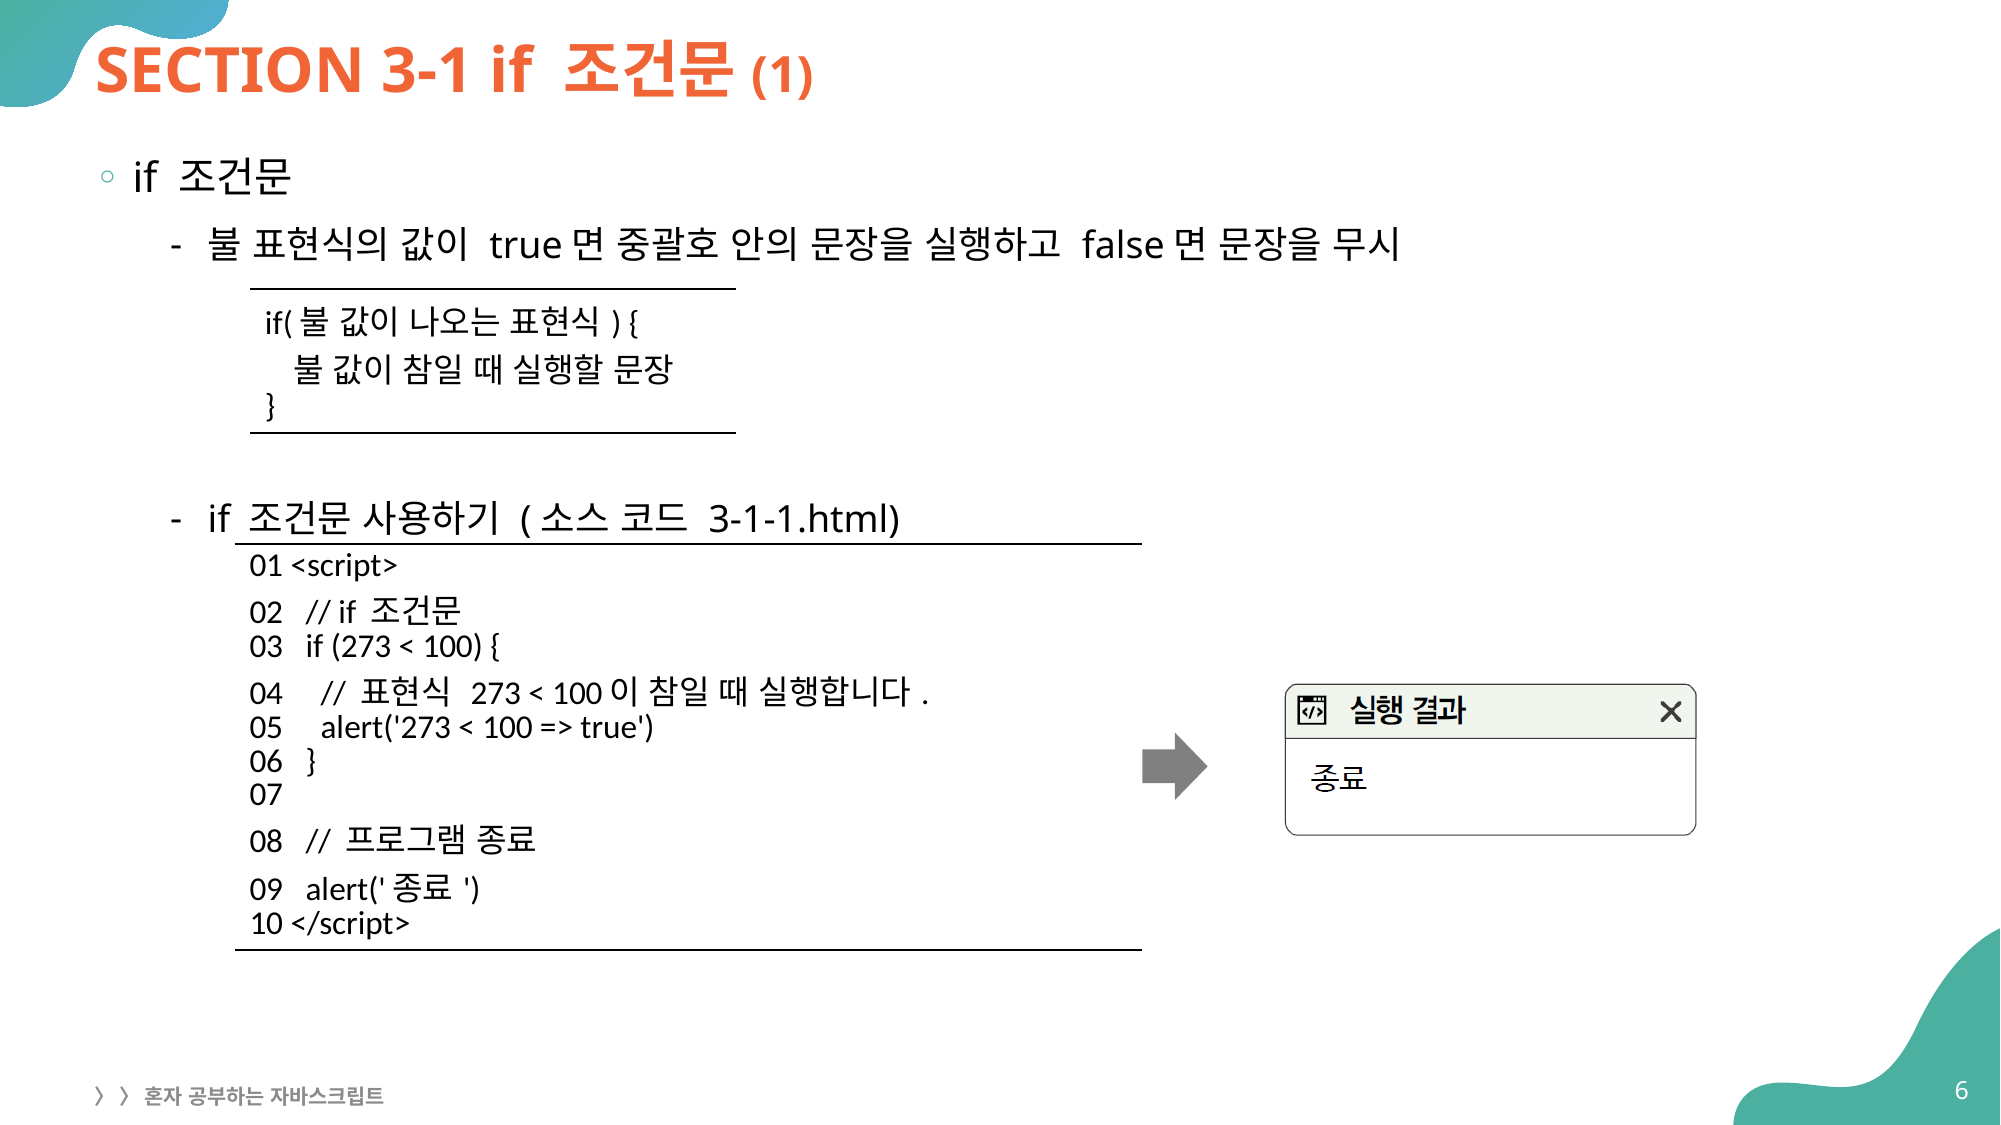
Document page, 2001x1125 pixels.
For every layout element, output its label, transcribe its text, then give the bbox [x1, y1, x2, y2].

title SECTION 3-1 if 조건문(1) [79, 17, 1931, 128]
table_header 01 <script> 02 // if 조건문 03 if (273 < 100) { 04 // 표현식 273 < 100이 참일 때 실행합니다. 05 alert('273 < 100 => true') 06 } 07 08 // 프로그램 종료 09 alert('종료') 10 </script> [235, 545, 1142, 949]
slide_number 6 [1917, 1061, 1984, 1122]
text_box [1141, 730, 1210, 803]
list if 조건문 불 표현식의 값이 true면 중괄호 안의 문장을 실행하고 false면 문장을 무시 if 조건문 사용하기 (소스 코드 3-1-1.html) [79, 133, 1931, 954]
picture [1276, 675, 1706, 839]
footer 〉 〉 혼자 공부하는 자바스크립트 [79, 1078, 755, 1114]
table_header if(불 값이 나오는 표현식) { 불 값이 참일 때 실행할 문장 } [250, 290, 736, 432]
